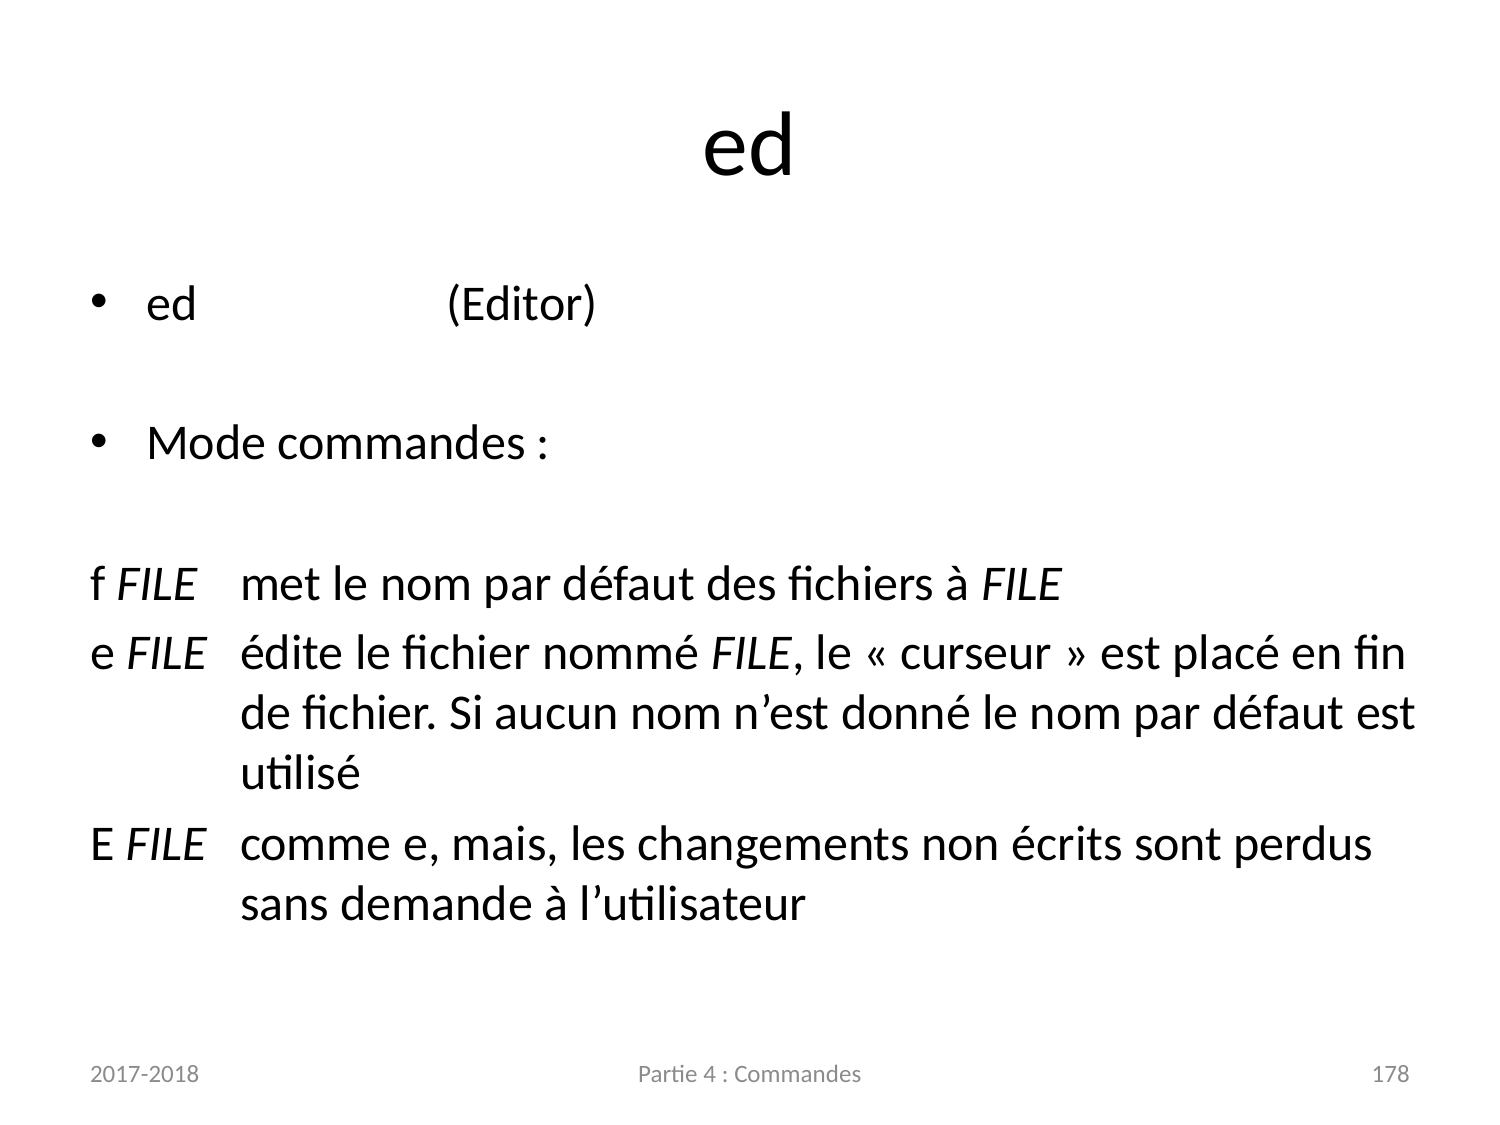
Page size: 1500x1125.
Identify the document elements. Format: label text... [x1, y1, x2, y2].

list ed (Editor) Mode commandes : f FILE met le nom par défaut des fichiers à FILE e FILE édite le fichier nommé FILE, le « curseur » est placé en fin de fichier. Si aucun nom n’est donné le nom par défaut est utilisé E FILE comme e, mais, les changements non écrits sont perdus sans demande à l’utilisateur [75, 262, 1471, 1005]
title ed [75, 45, 1425, 233]
slide_number 178 [1074, 1042, 1425, 1103]
footer Partie 4 : Commandes [512, 1042, 988, 1103]
slide_number 2017-2018 [75, 1042, 425, 1103]
